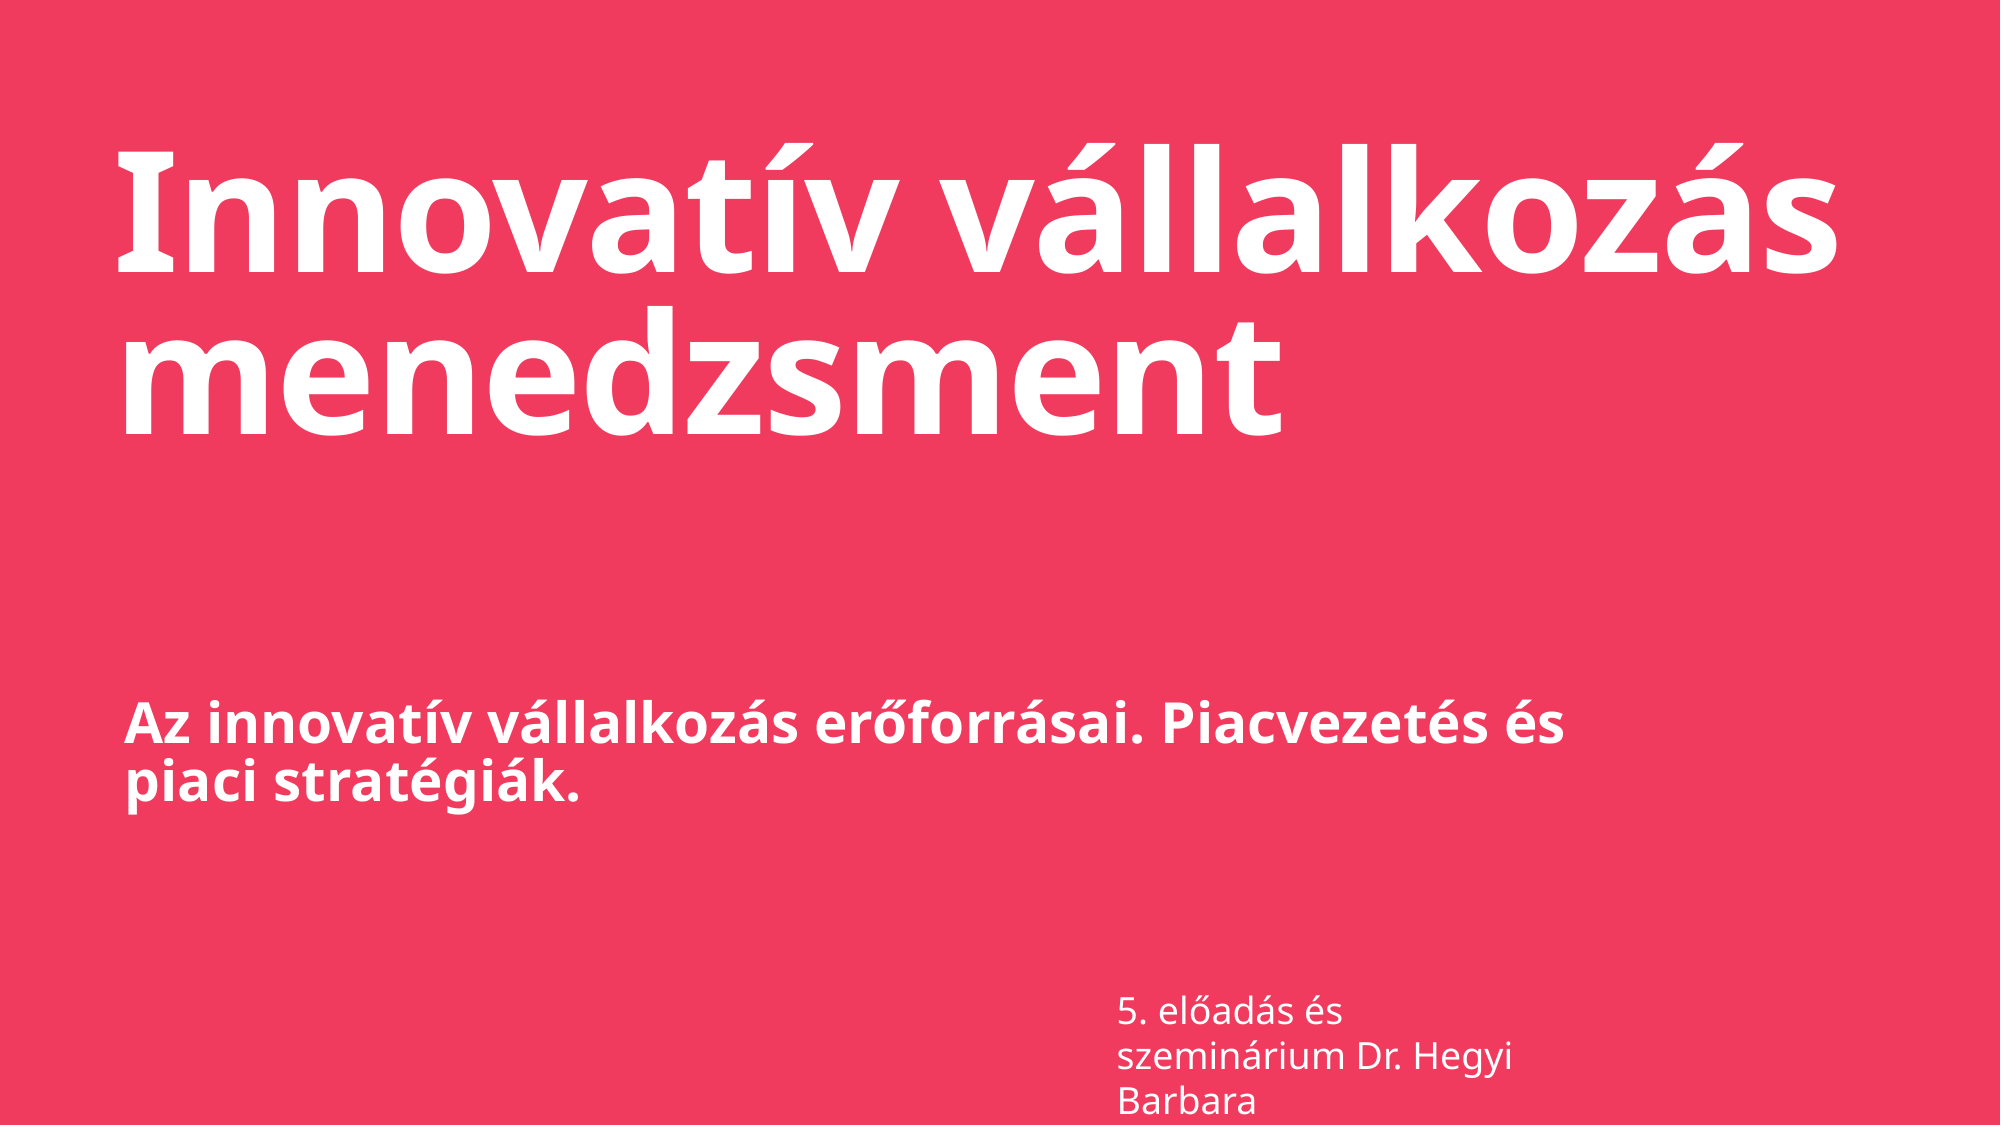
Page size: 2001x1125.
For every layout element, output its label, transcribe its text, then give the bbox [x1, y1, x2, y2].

subtitle Az innovatív vállalkozás erőforrásai. Piacvezetés és piaci stratégiák. [109, 690, 1624, 961]
title Innovatív vállalkozás menedzsment [98, 126, 1868, 677]
text_box 5. előadás és szeminárium Dr. Hegyi Barbara [1101, 979, 1545, 1125]
